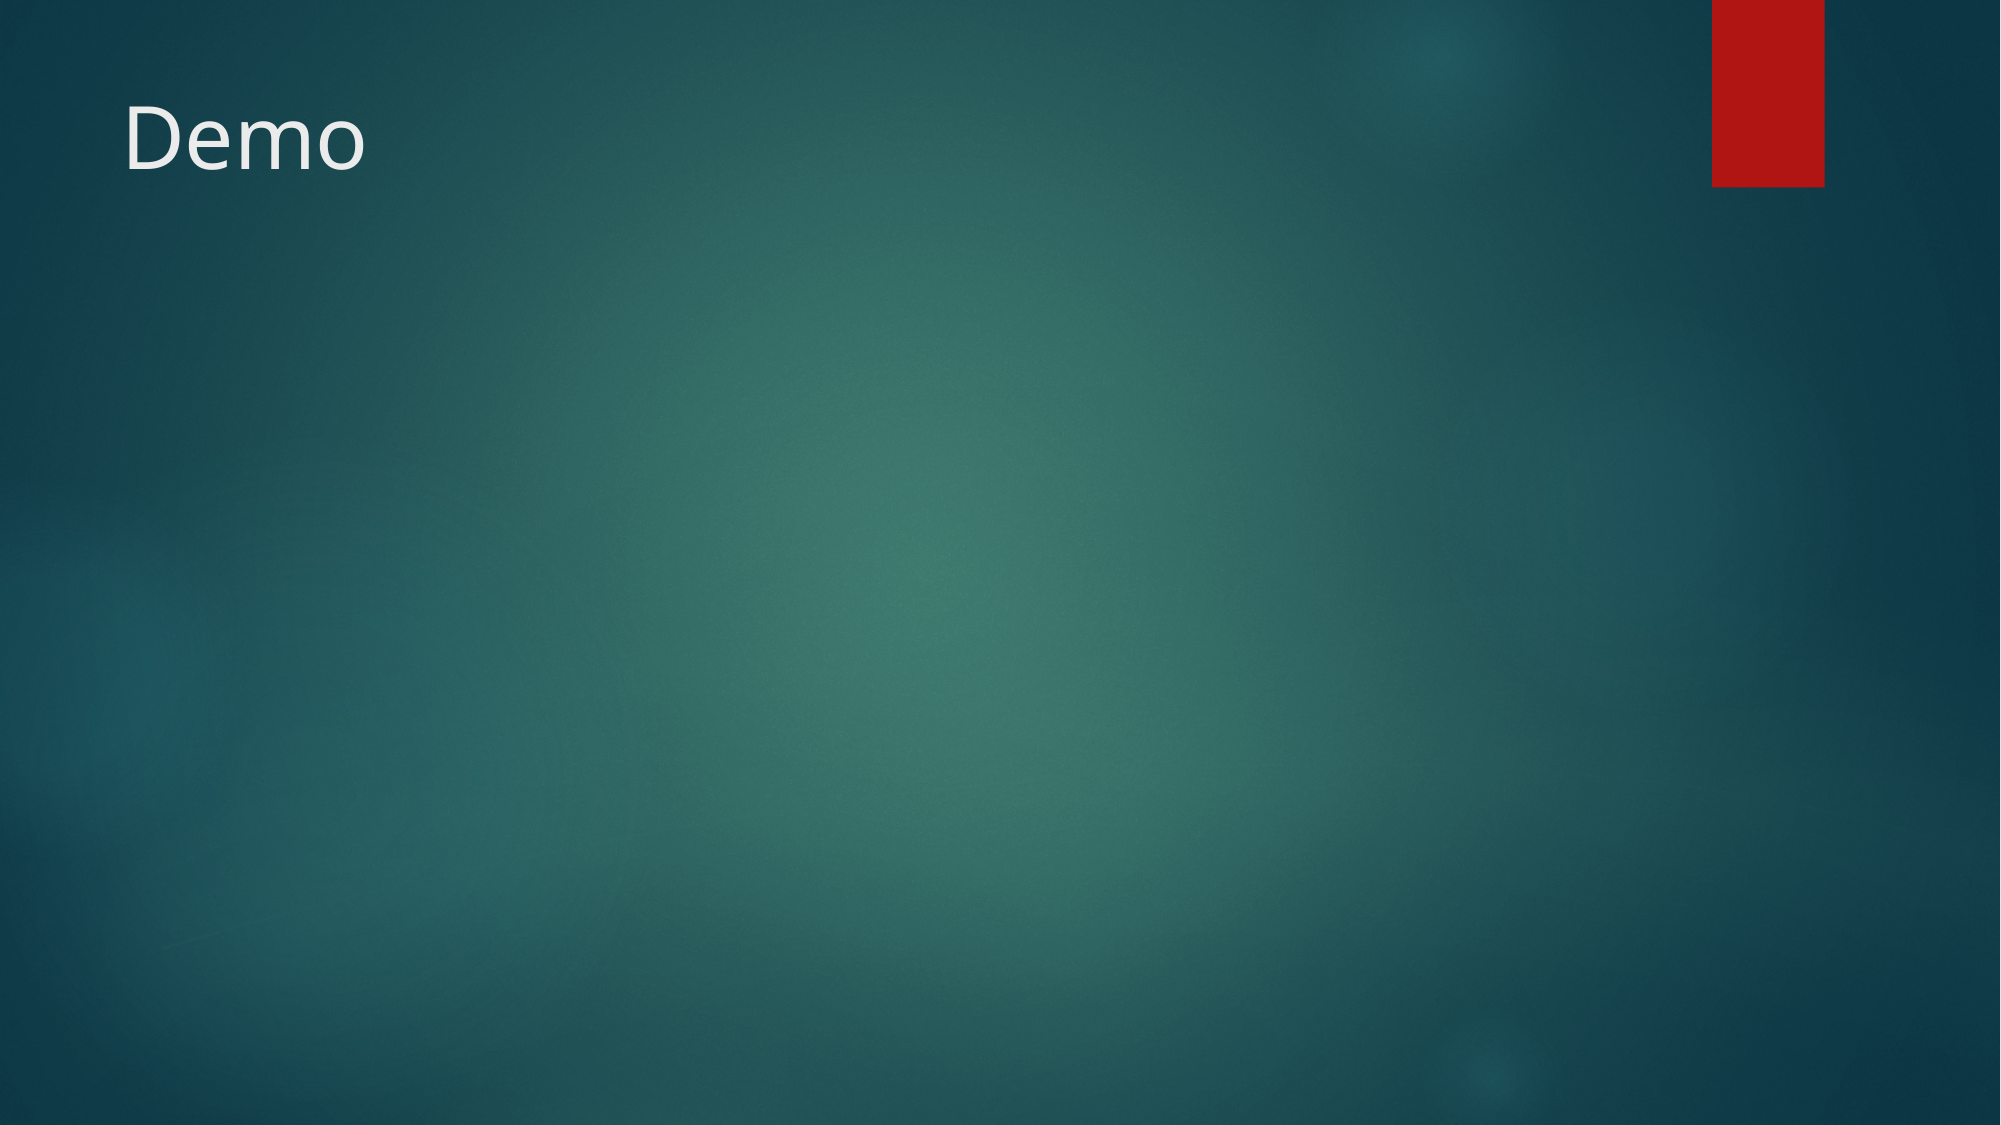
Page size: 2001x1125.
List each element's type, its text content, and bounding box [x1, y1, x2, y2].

title Demo [106, 74, 1649, 304]
picture [0, 0, 2001, 1125]
